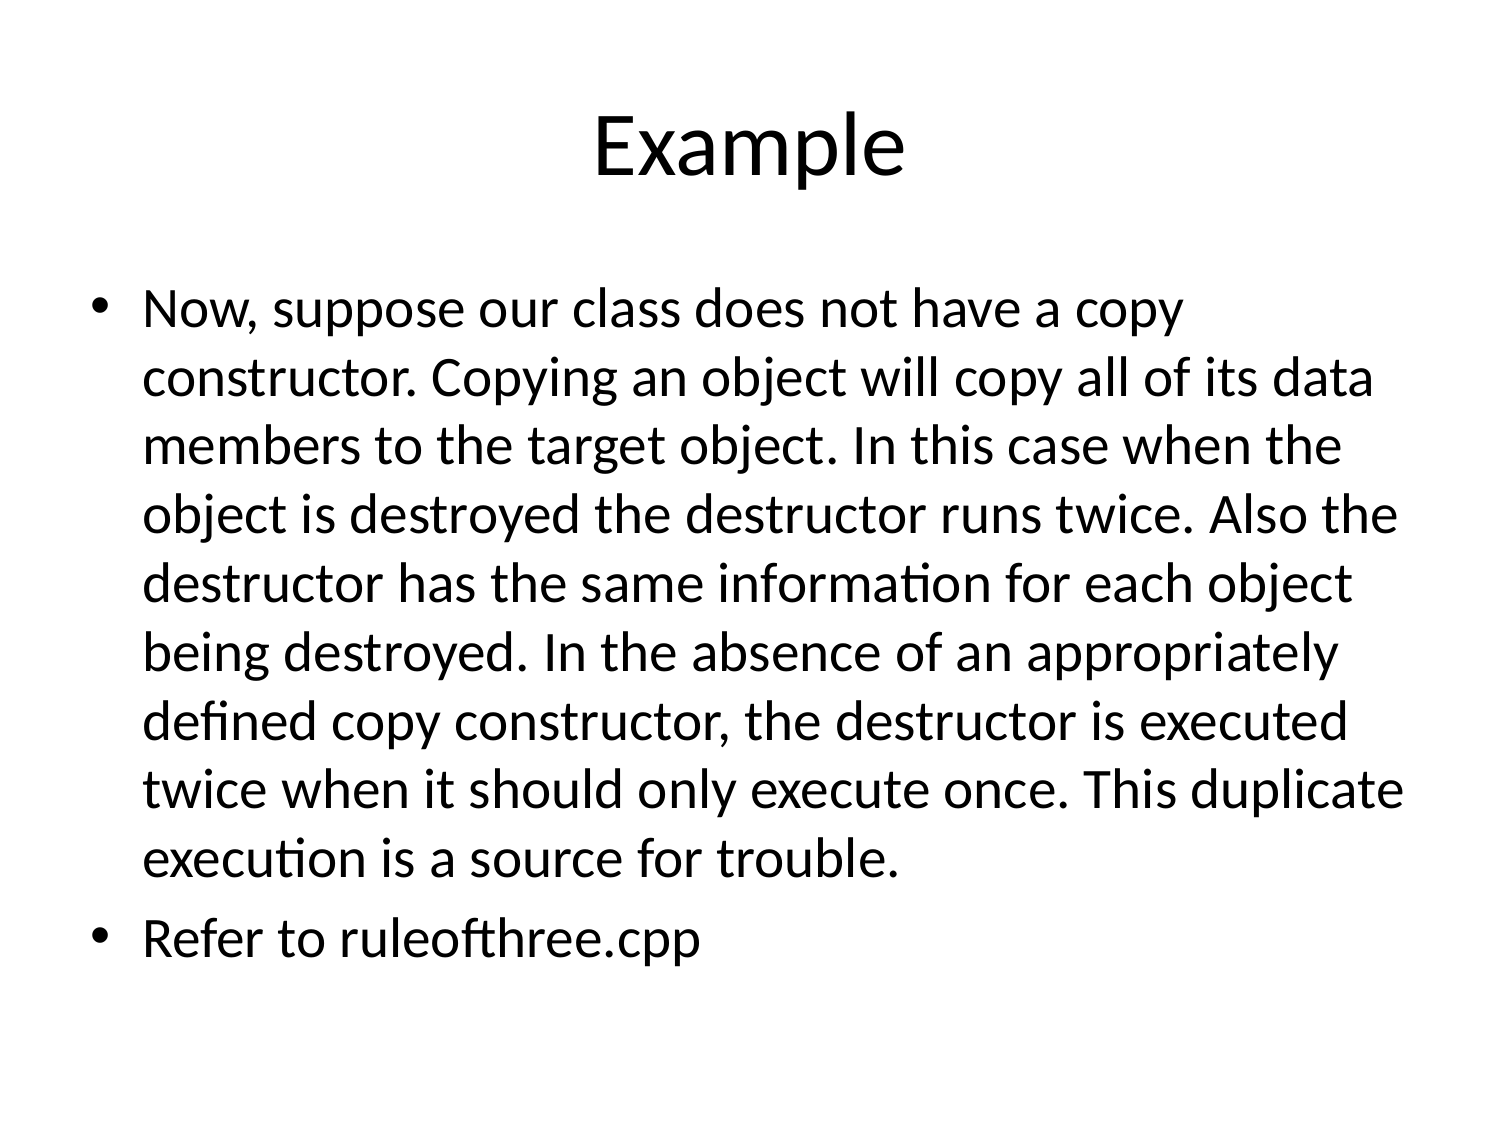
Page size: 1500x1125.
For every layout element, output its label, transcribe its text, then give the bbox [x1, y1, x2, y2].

list Now, suppose our class does not have a copy constructor. Copying an object will copy all of its data members to the target object. In this case when the object is destroyed the destructor runs twice. Also the destructor has the same information for each object being destroyed. In the absence of an appropriately defined copy constructor, the destructor is executed twice when it should only execute once. This duplicate execution is a source for trouble. Refer to ruleofthree.cpp [75, 262, 1425, 1005]
title Example [75, 45, 1425, 233]
